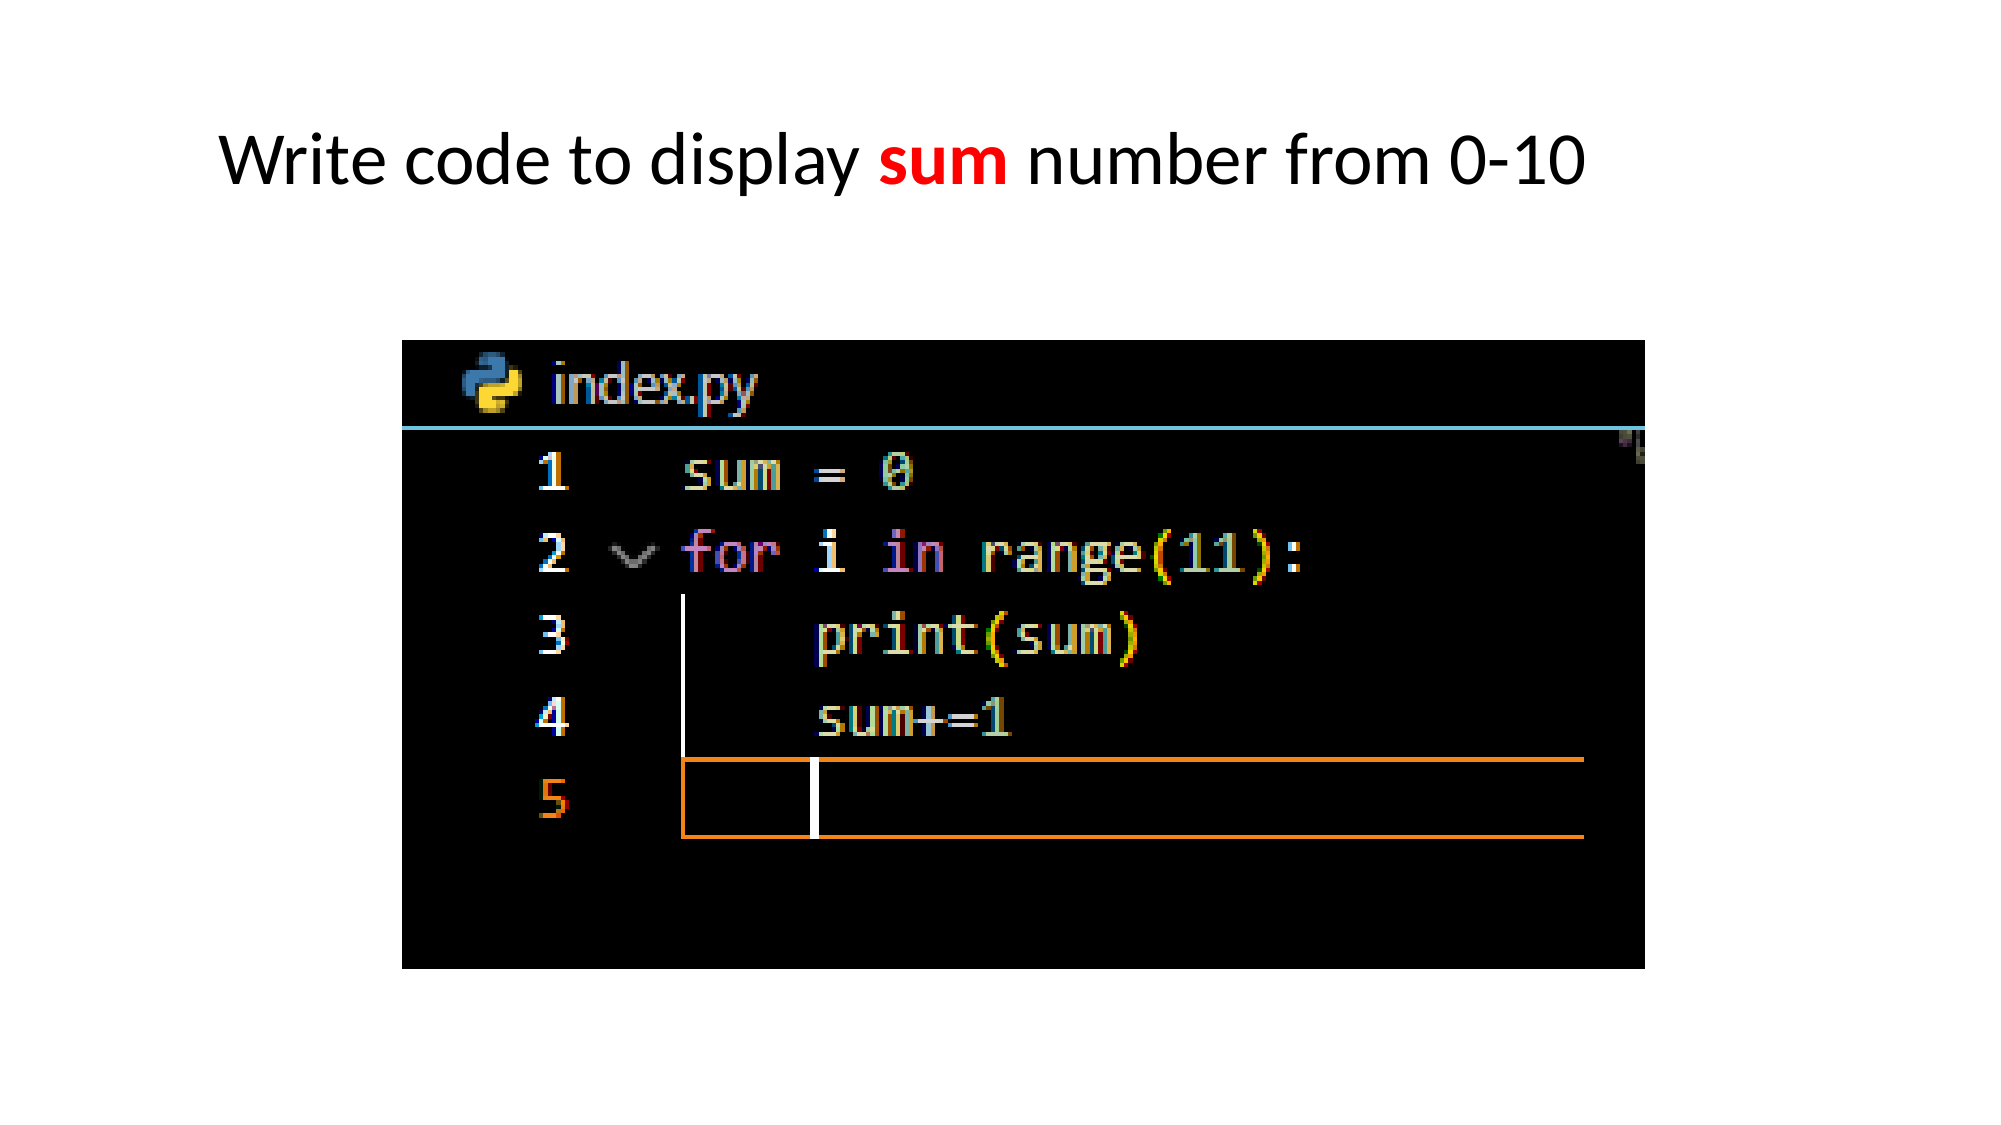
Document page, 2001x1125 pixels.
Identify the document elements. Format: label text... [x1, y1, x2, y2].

picture [402, 340, 1645, 969]
text_box Write code to display sum number from 0-10 [203, 101, 1602, 207]
